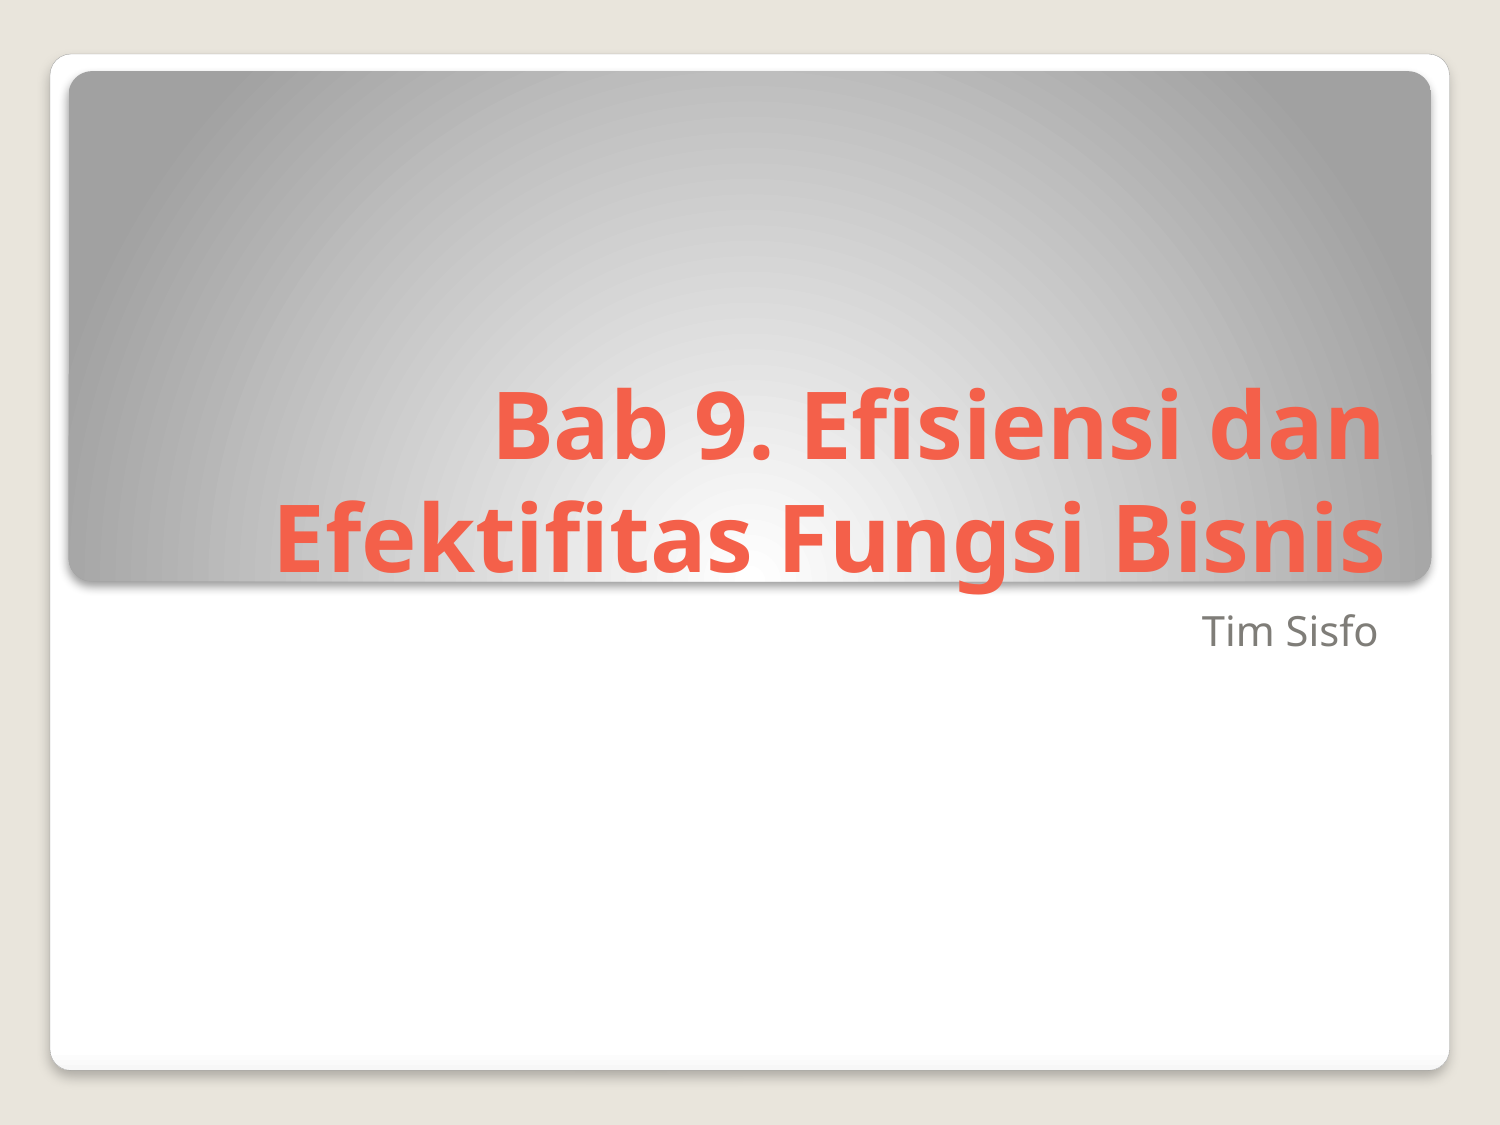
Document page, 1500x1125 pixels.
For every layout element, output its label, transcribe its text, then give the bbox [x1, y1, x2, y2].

title Bab 9. Efisiensi dan Efektifitas Fungsi Bisnis [118, 298, 1394, 599]
subtitle Tim Sisfo [118, 604, 1394, 755]
